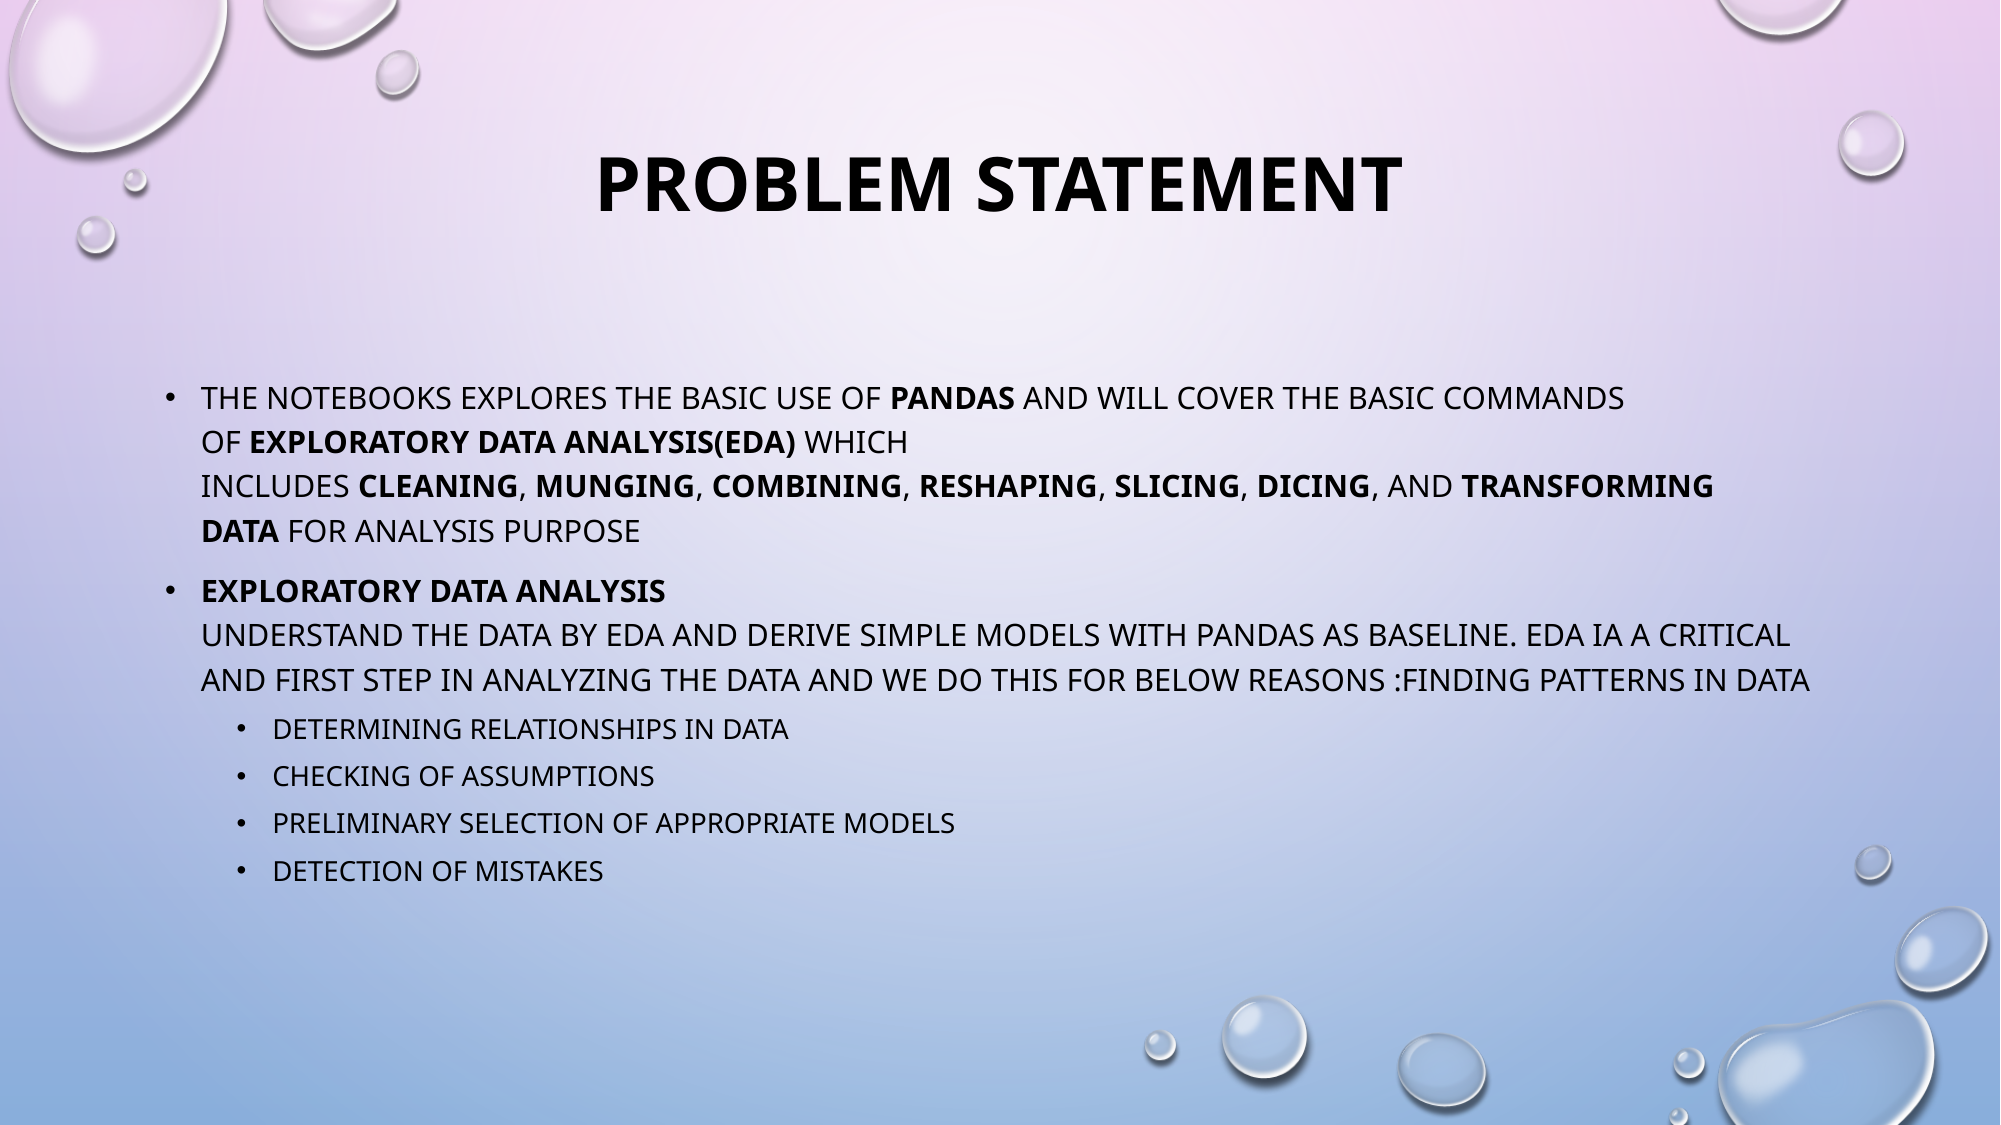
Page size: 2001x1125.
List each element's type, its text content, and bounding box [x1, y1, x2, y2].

title Problem Statement [149, 101, 1851, 364]
list The notebooks explores the basic use of Pandas and will cover the basic commands of Exploratory Data Analysis(EDA) which includes cleaning, munging, combining, reshaping, slicing, dicing, and transforming data for analysis purpose Exploratory Data Analysis Understand the data by EDA and derive simple models with Pandas as baseline. EDA ia a critical and first step in analyzing the data and we do this for below reasons :Finding patterns in Data Determining relationships in Data Checking of assumptions Preliminary selection of appropriate models Detection of mistakes [150, 363, 1851, 925]
picture [0, 0, 2000, 1125]
